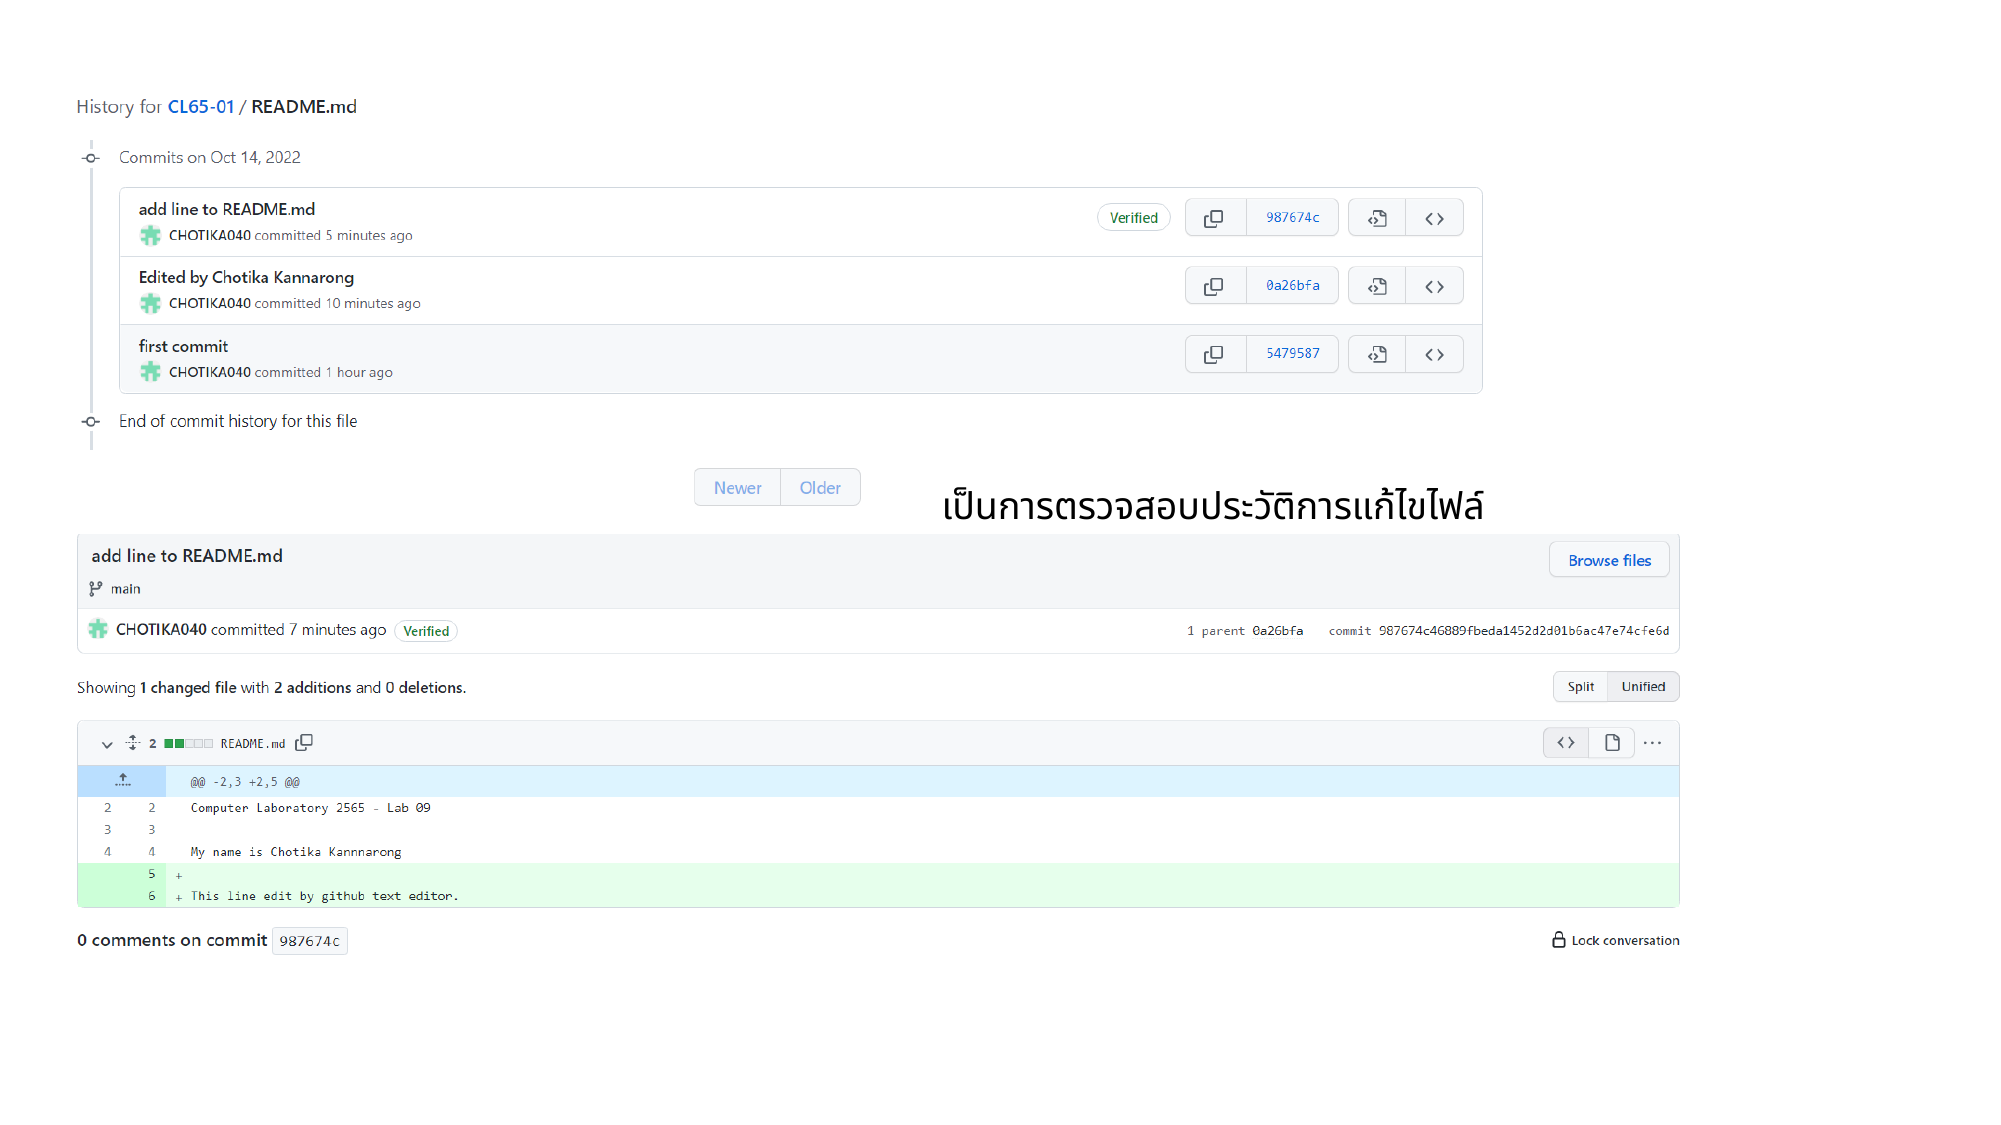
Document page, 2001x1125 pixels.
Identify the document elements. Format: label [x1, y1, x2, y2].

picture [68, 78, 1696, 966]
